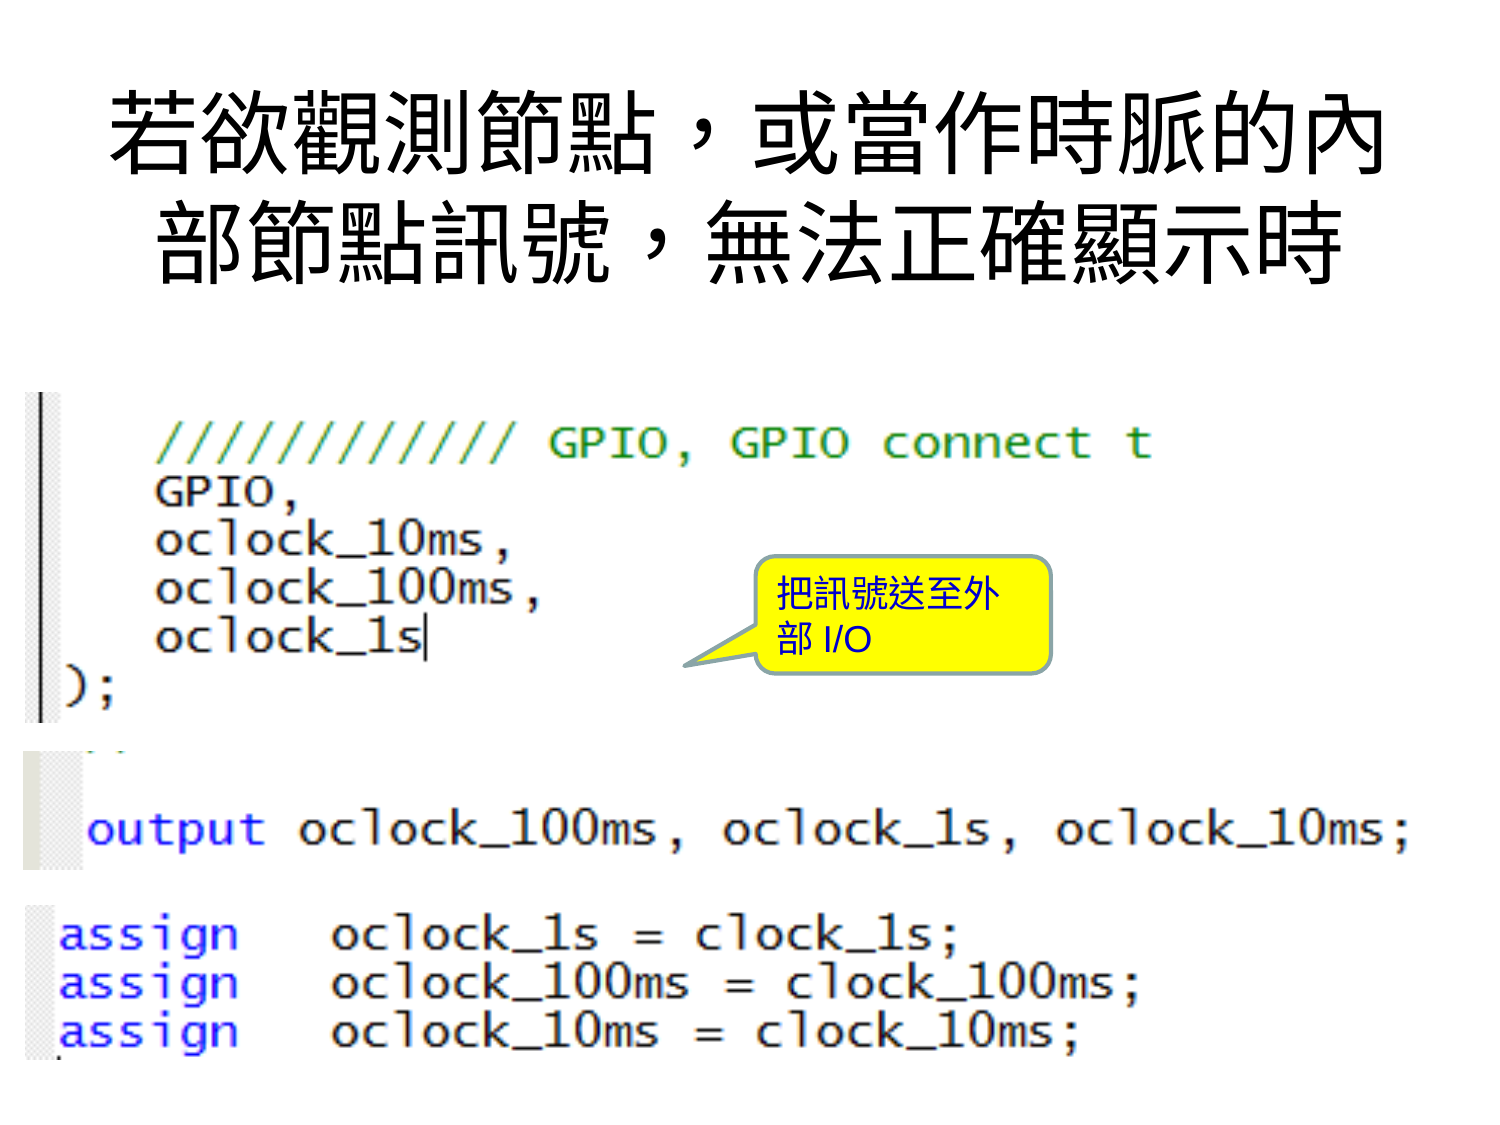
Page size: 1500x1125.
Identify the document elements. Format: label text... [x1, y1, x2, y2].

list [24, 392, 1156, 723]
picture [24, 904, 1177, 1060]
picture [22, 751, 1478, 870]
title 若欲觀測節點，或當作時脈的內部節點訊號，無法正確顯示時 [75, 92, 1425, 280]
